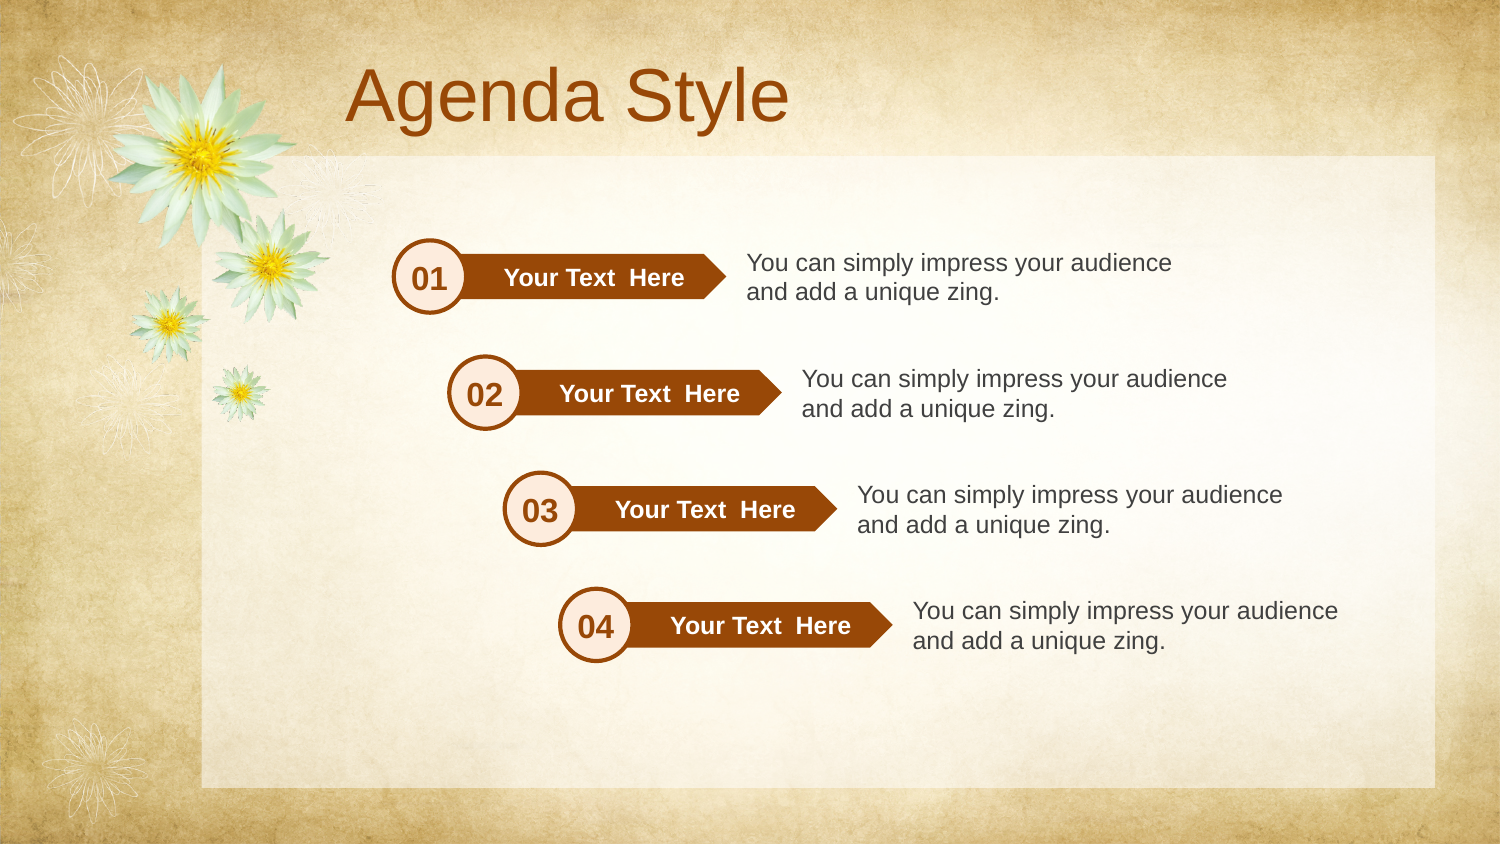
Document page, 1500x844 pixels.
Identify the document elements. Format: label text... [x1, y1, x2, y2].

text_box Agenda Style [330, 43, 1435, 139]
text_box You can simply impress your audience and add a unique zing. [786, 354, 1248, 430]
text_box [504, 472, 838, 546]
text_box You can simply impress your audience and add a unique zing. [842, 470, 1303, 546]
picture [0, 0, 1500, 844]
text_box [448, 356, 782, 430]
text_box You can simply impress your audience and add a unique zing. [897, 587, 1359, 662]
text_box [559, 588, 893, 662]
text_box [201, 155, 1436, 788]
text_box You can simply impress your audience and add a unique zing. [731, 238, 1193, 314]
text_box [393, 240, 727, 313]
